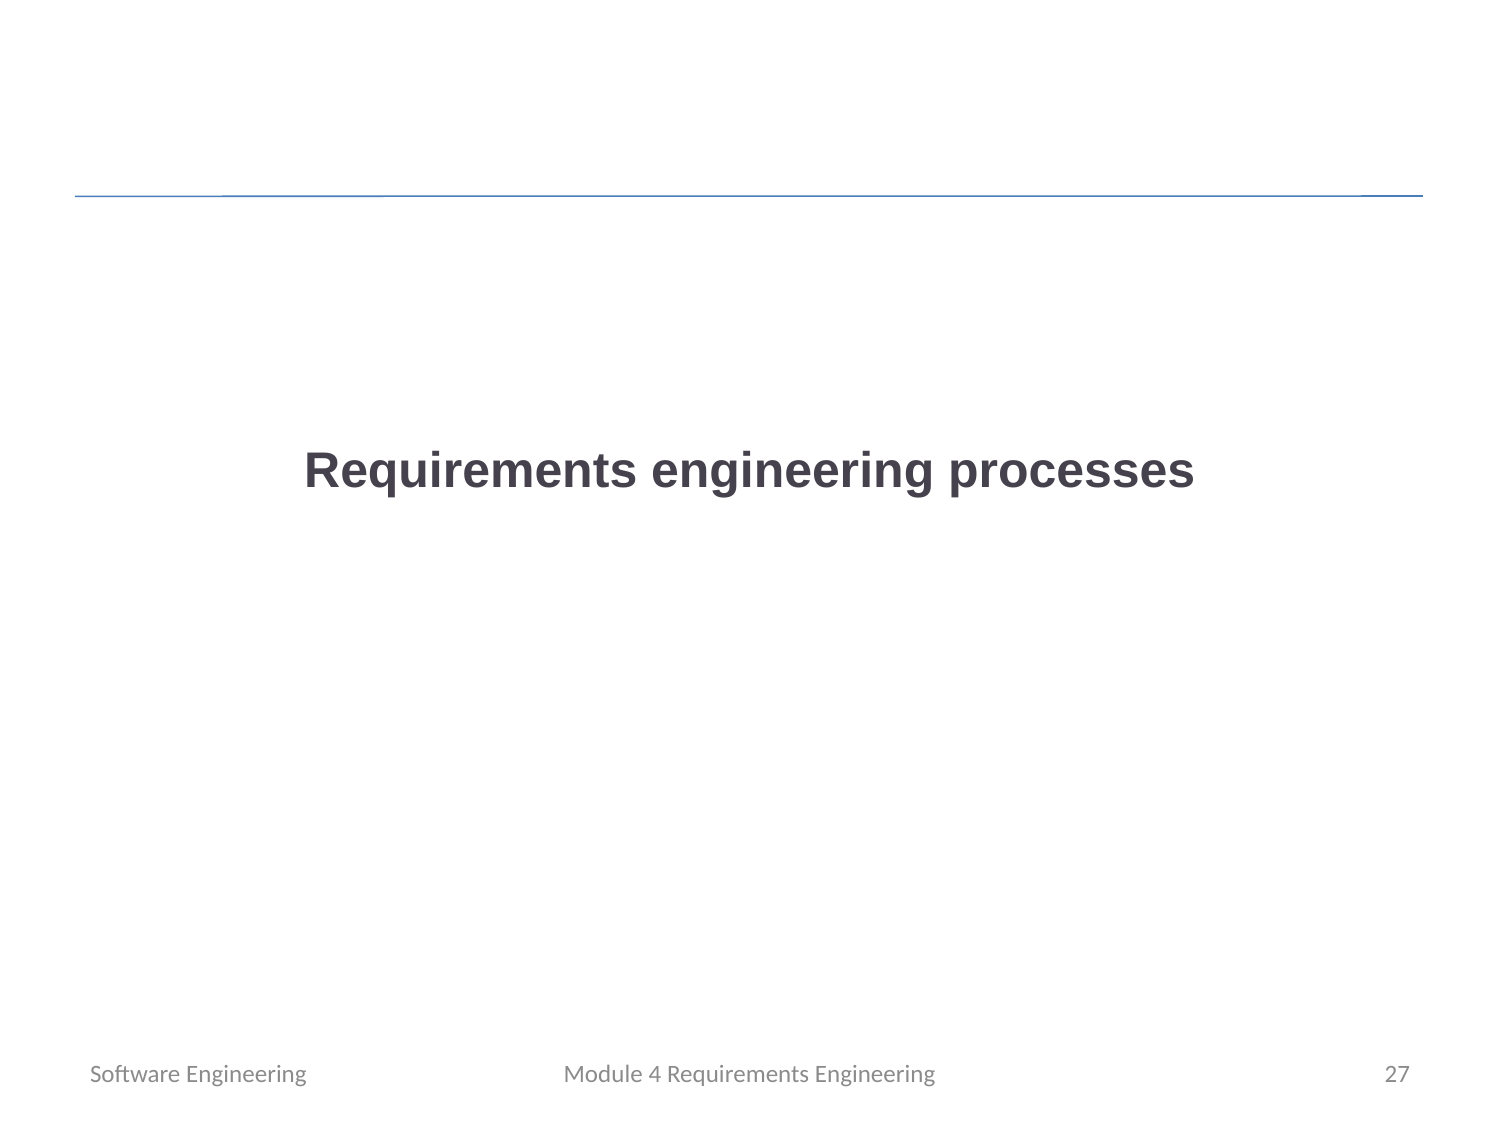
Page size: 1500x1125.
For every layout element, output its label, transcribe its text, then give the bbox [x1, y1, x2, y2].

slide_number 27 [1074, 1042, 1425, 1103]
slide_number Software Engineering [75, 1042, 425, 1103]
title Requirements engineering processes [74, 373, 1426, 562]
footer Module 4 Requirements Engineering [512, 1042, 988, 1103]
